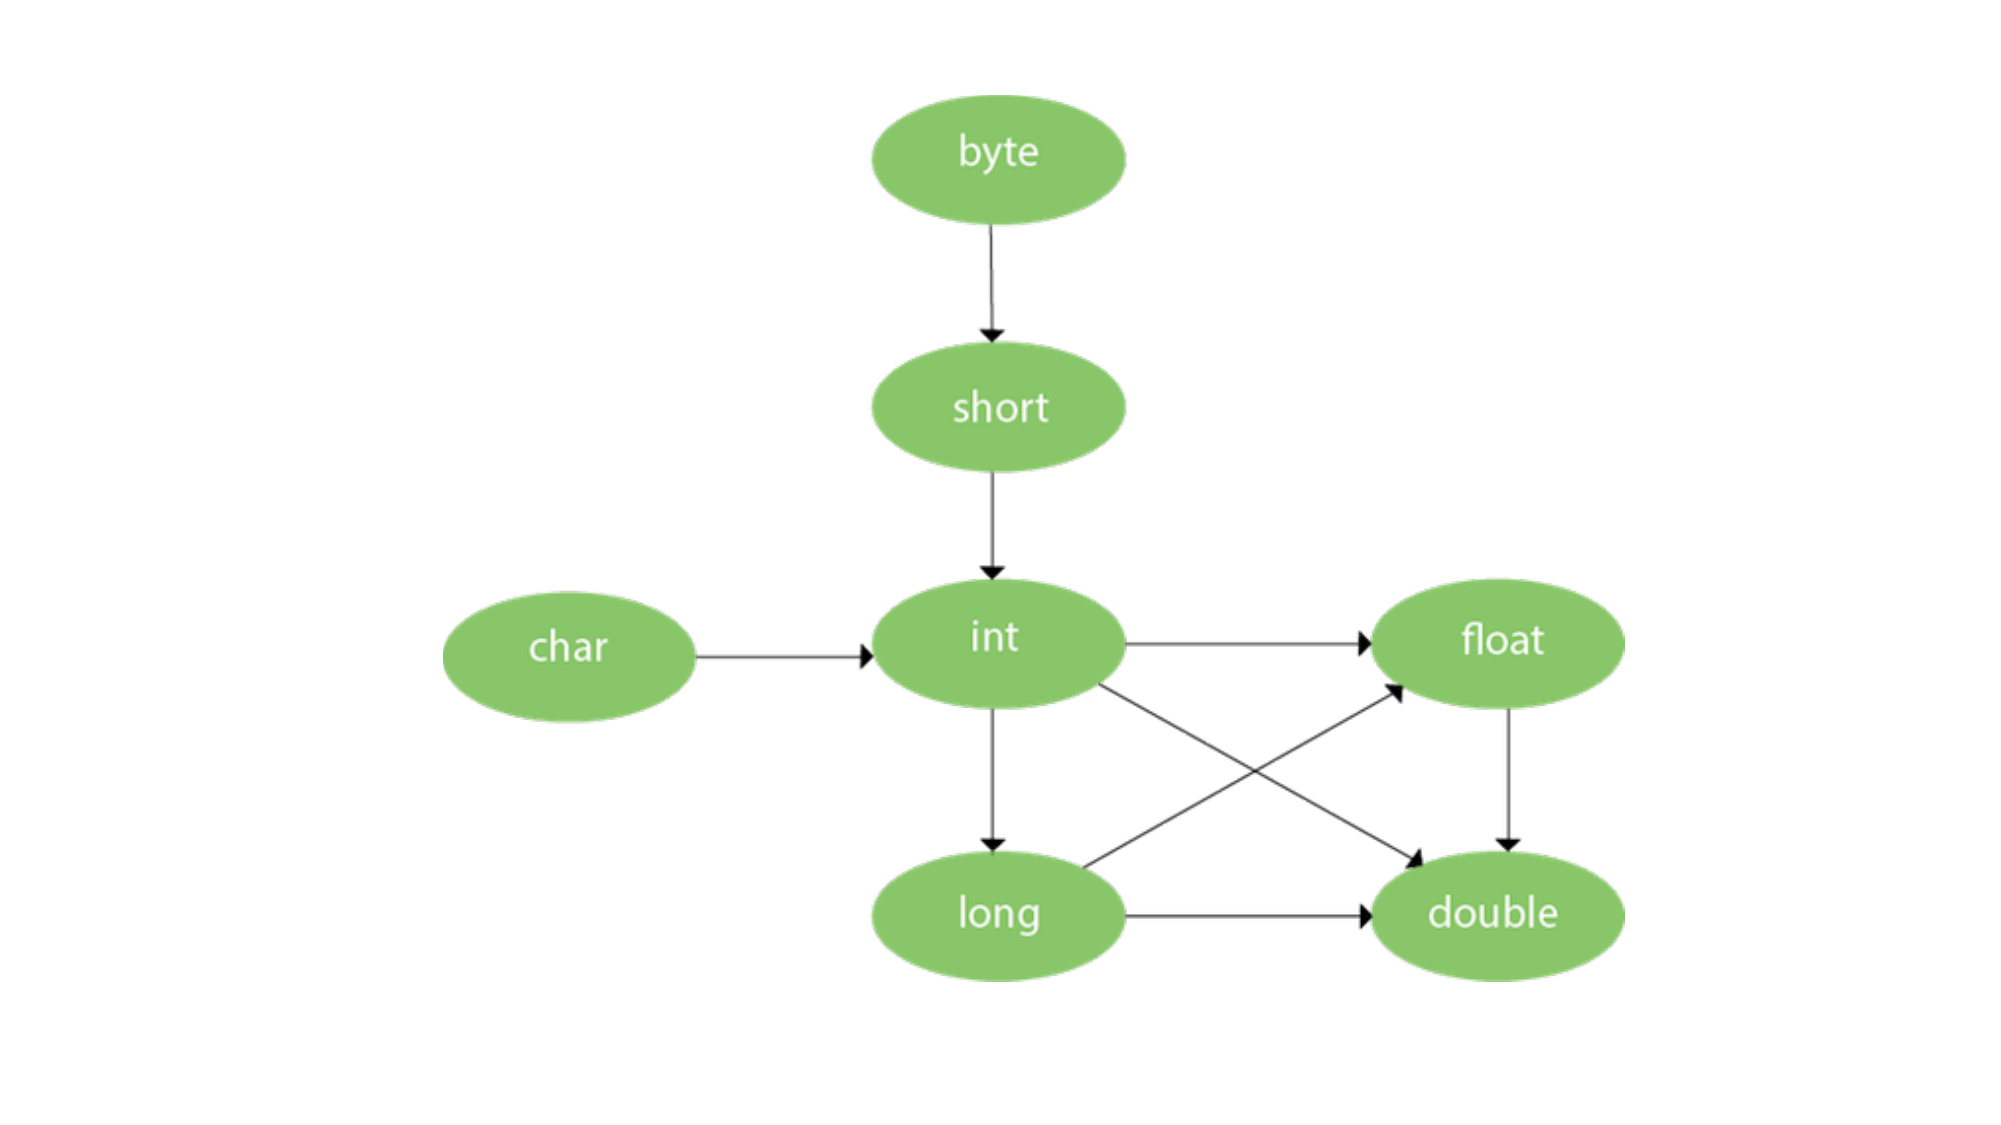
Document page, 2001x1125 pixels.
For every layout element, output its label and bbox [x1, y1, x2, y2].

picture [443, 95, 1625, 982]
